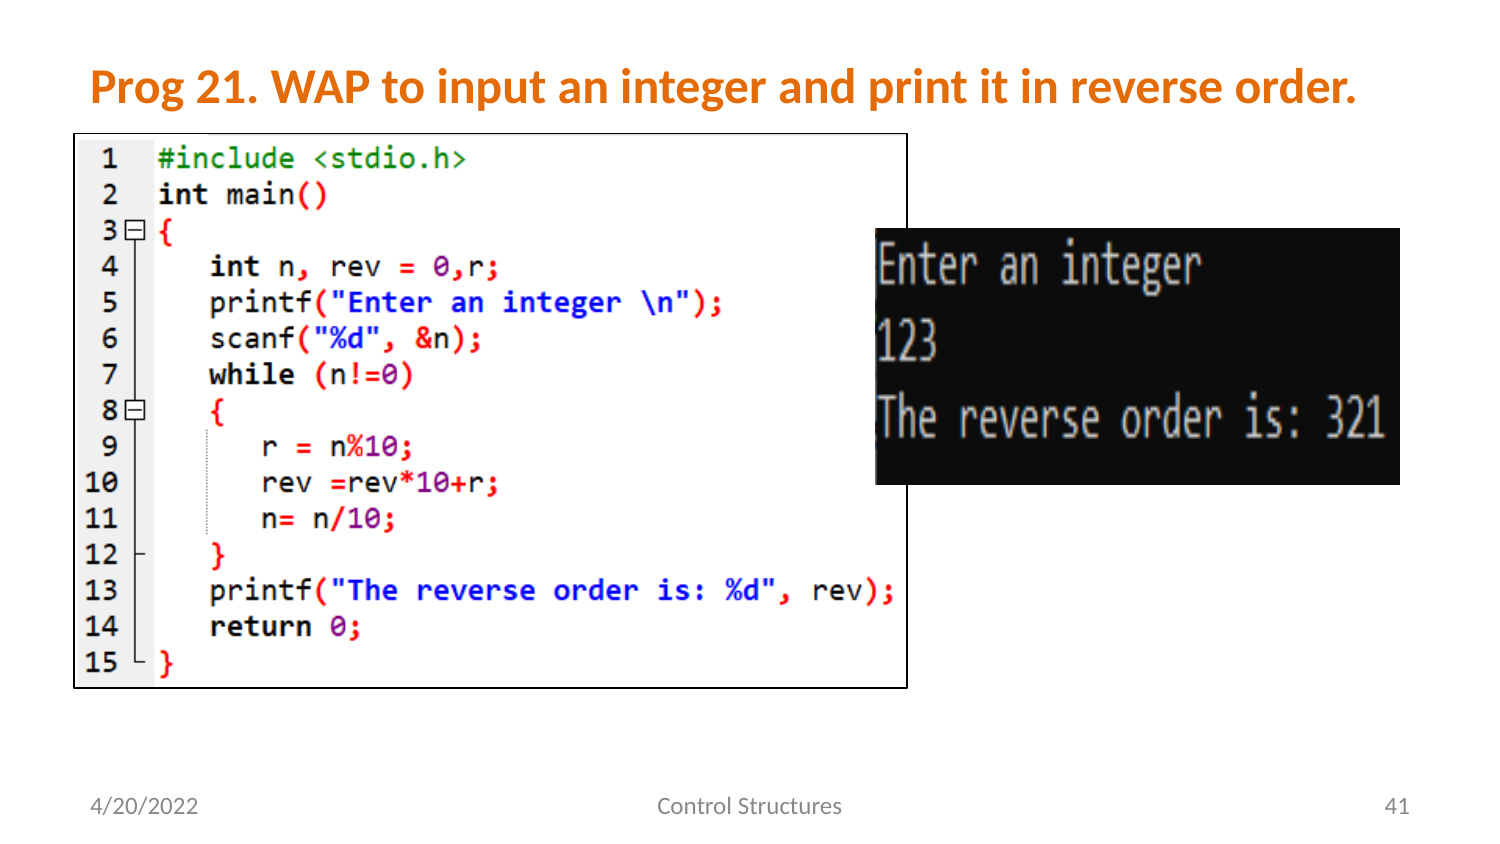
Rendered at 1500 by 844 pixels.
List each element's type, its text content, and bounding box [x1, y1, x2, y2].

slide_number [75, 782, 425, 827]
title Prog 21. WAP to input an integer and print it in reverse order. [75, 33, 1425, 135]
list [74, 134, 907, 688]
picture [874, 228, 1401, 485]
slide_number ‹#› [1074, 782, 1425, 827]
footer Control Structures [512, 782, 988, 827]
